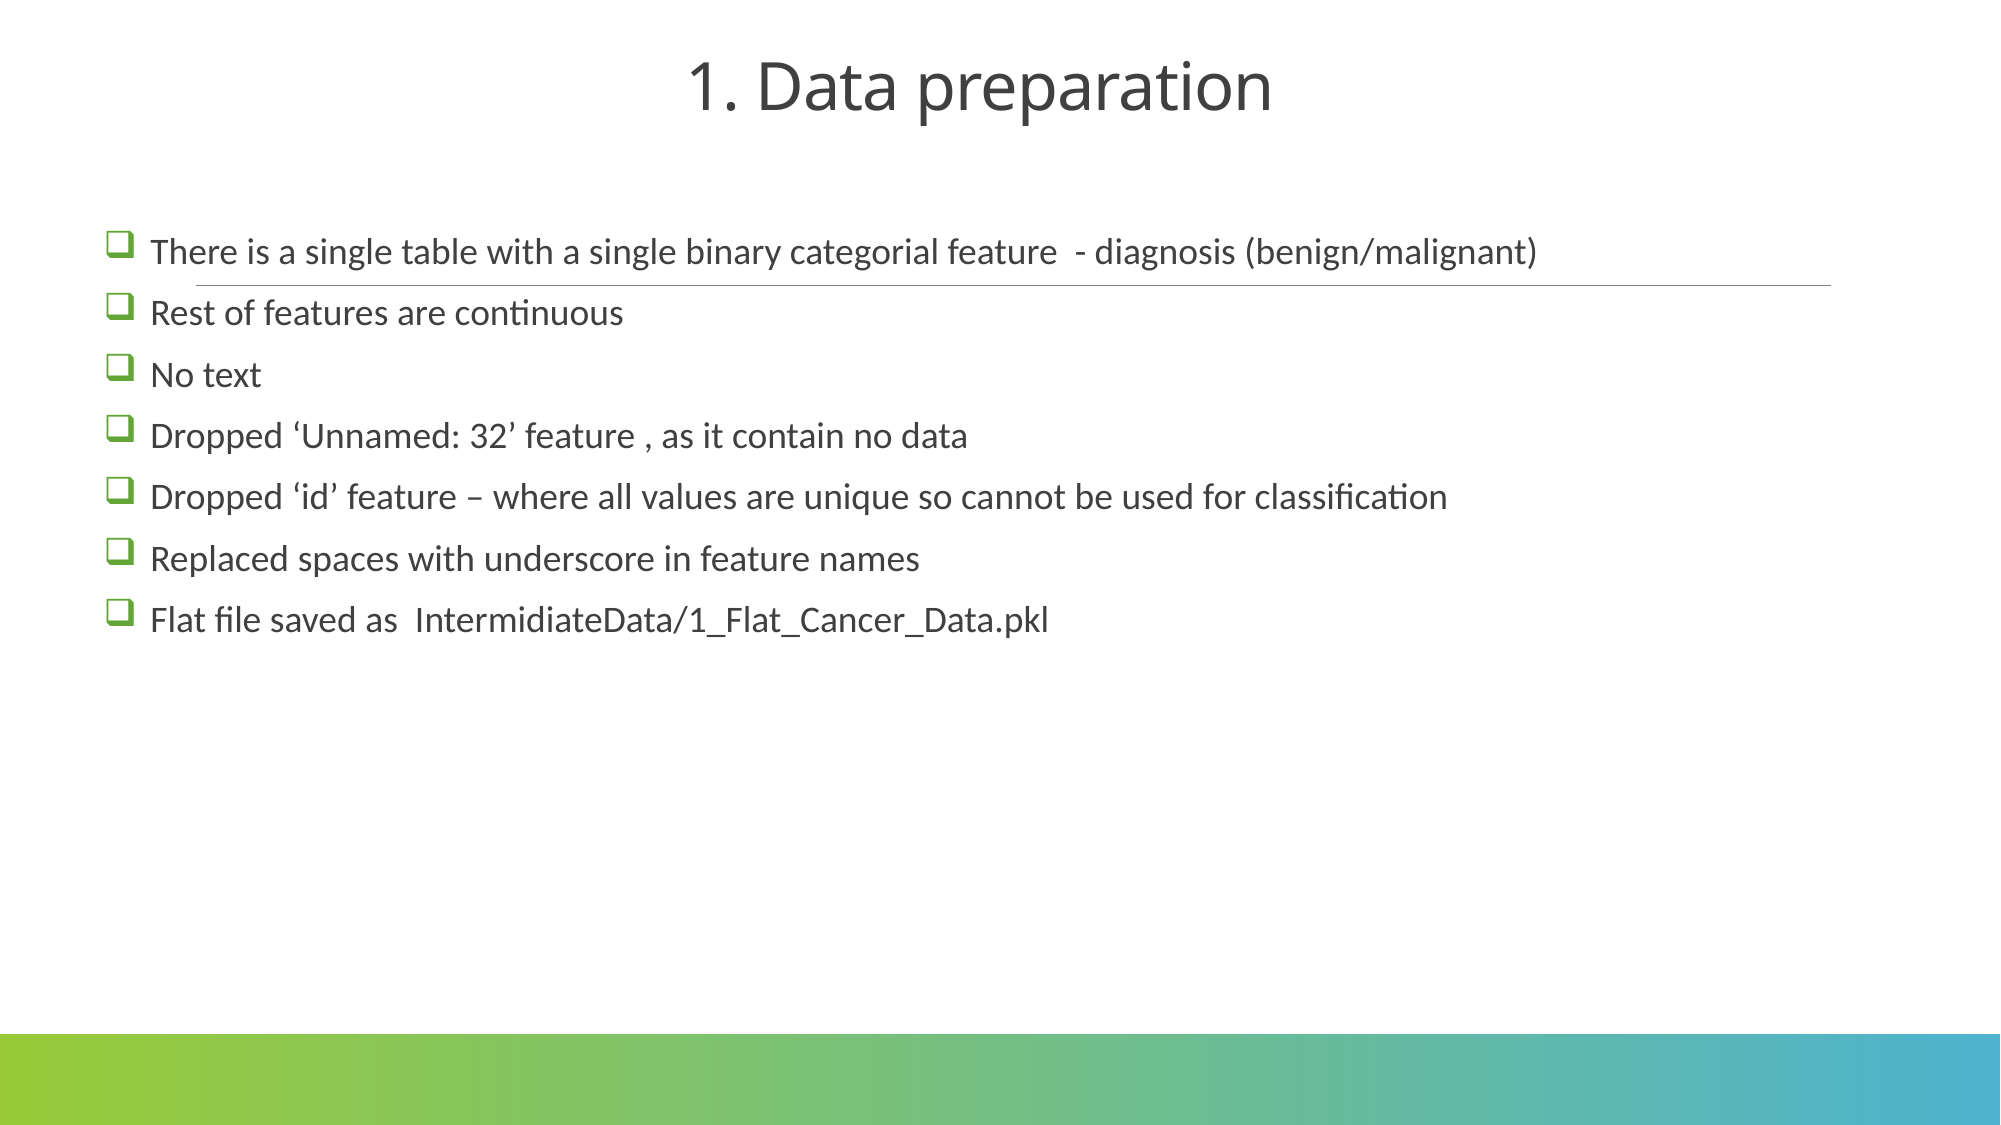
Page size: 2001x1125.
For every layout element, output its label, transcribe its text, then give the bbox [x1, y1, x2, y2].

list There is a single table with a single binary categorial feature - diagnosis (benign/malignant) Rest of features are continuous No text Dropped ‘Unnamed: 32’ feature , as it contain no data Dropped ‘id’ feature – where all values are unique so cannot be used for classification Replaced spaces with underscore in feature names Flat file saved as IntermidiateData/1_Flat_Cancer_Data.pkl [103, 158, 1817, 877]
title 1. Data preparation [125, 20, 1851, 159]
